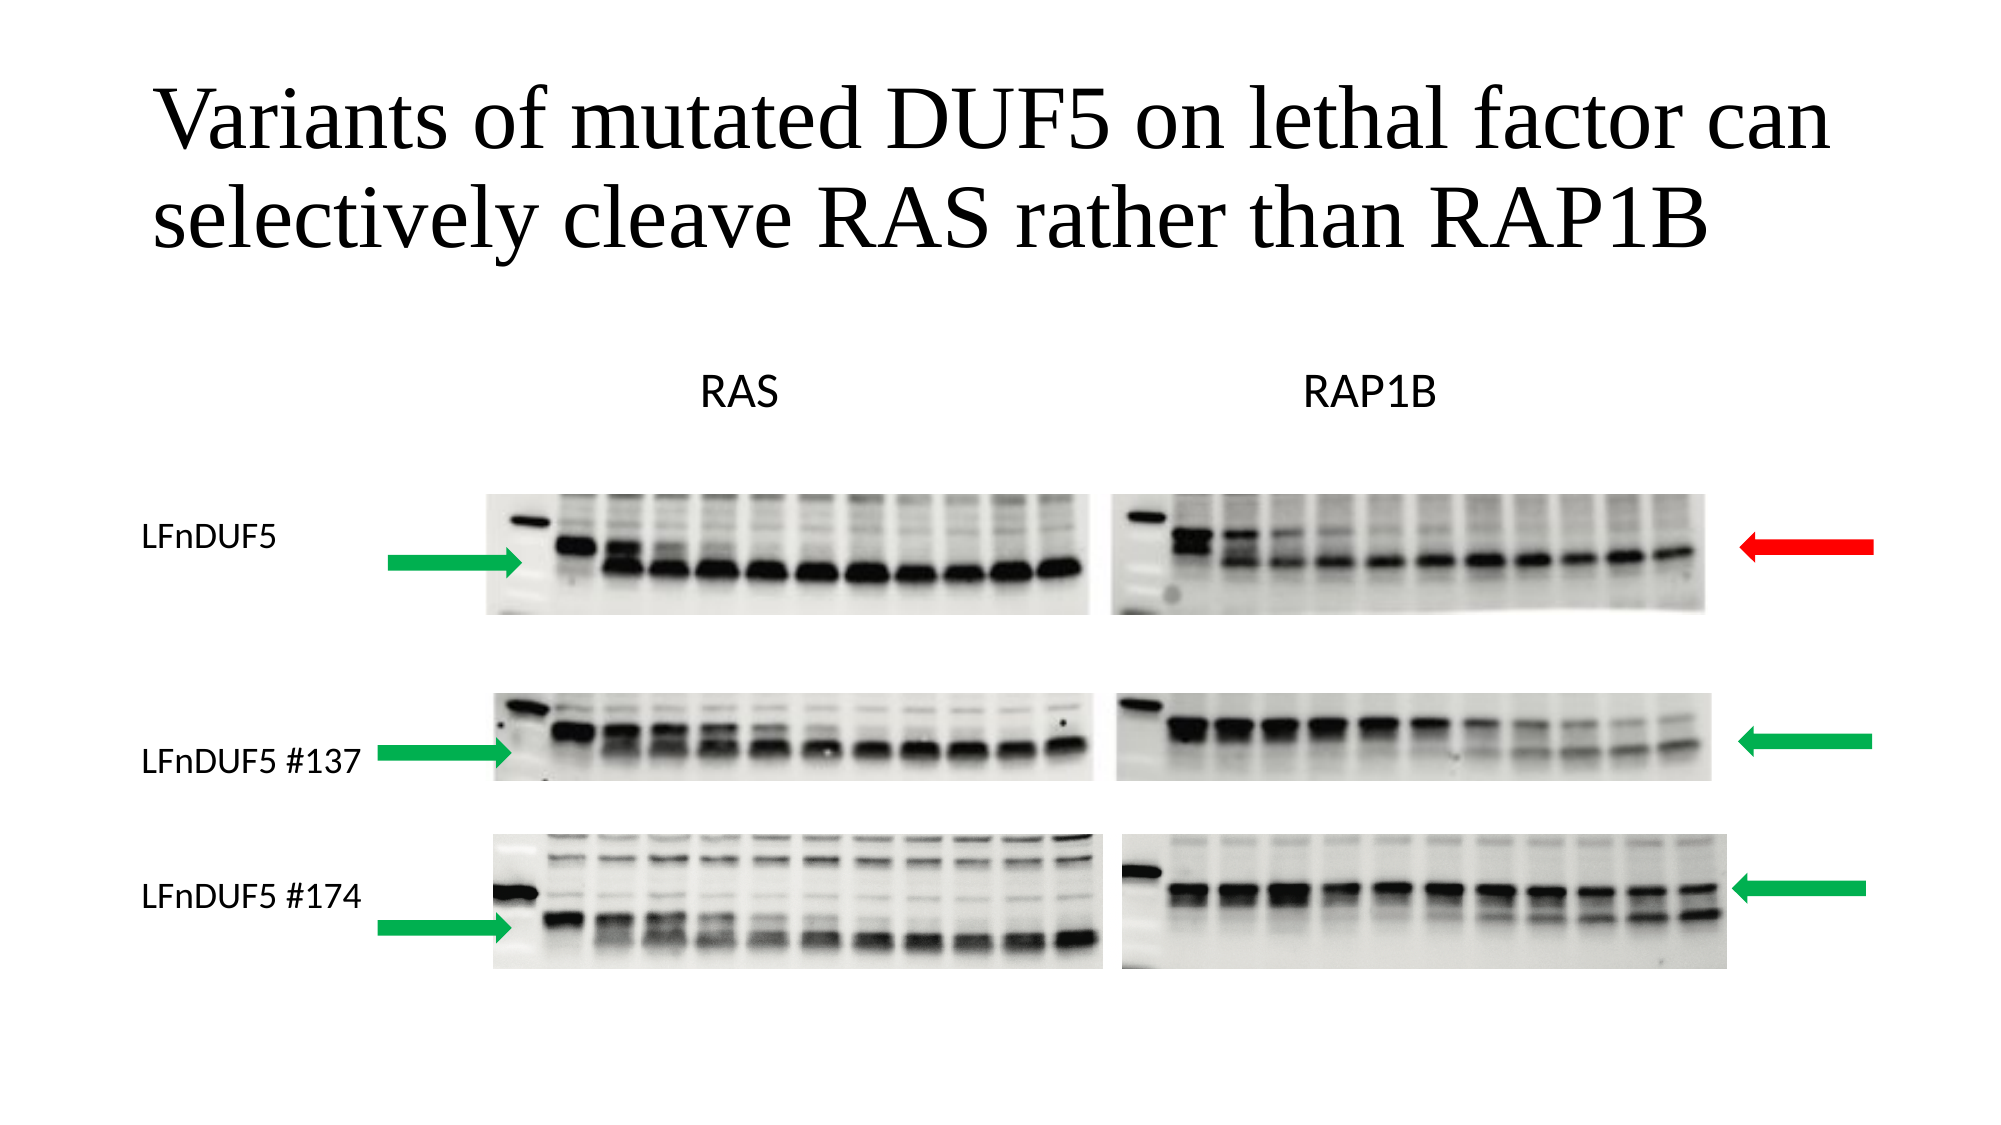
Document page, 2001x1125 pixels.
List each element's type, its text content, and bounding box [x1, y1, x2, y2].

picture [485, 494, 1709, 615]
picture [490, 834, 1729, 969]
picture [485, 693, 1712, 781]
text_box [376, 744, 485, 762]
text_box RAS [685, 350, 984, 426]
text_box RAP1B [1287, 350, 1738, 426]
text_box [1737, 529, 1875, 566]
text_box [1736, 723, 1874, 760]
text_box [1730, 870, 1867, 907]
text_box [386, 553, 485, 572]
text_box LFnDUF5 LFnDUF5 #137 LFnDUF5 #174 [126, 503, 577, 1059]
title Variants of mutated DUF5 on lethal factor can selectively cleave RAS rather than RAP1B [137, 59, 1863, 278]
text_box [376, 918, 490, 937]
